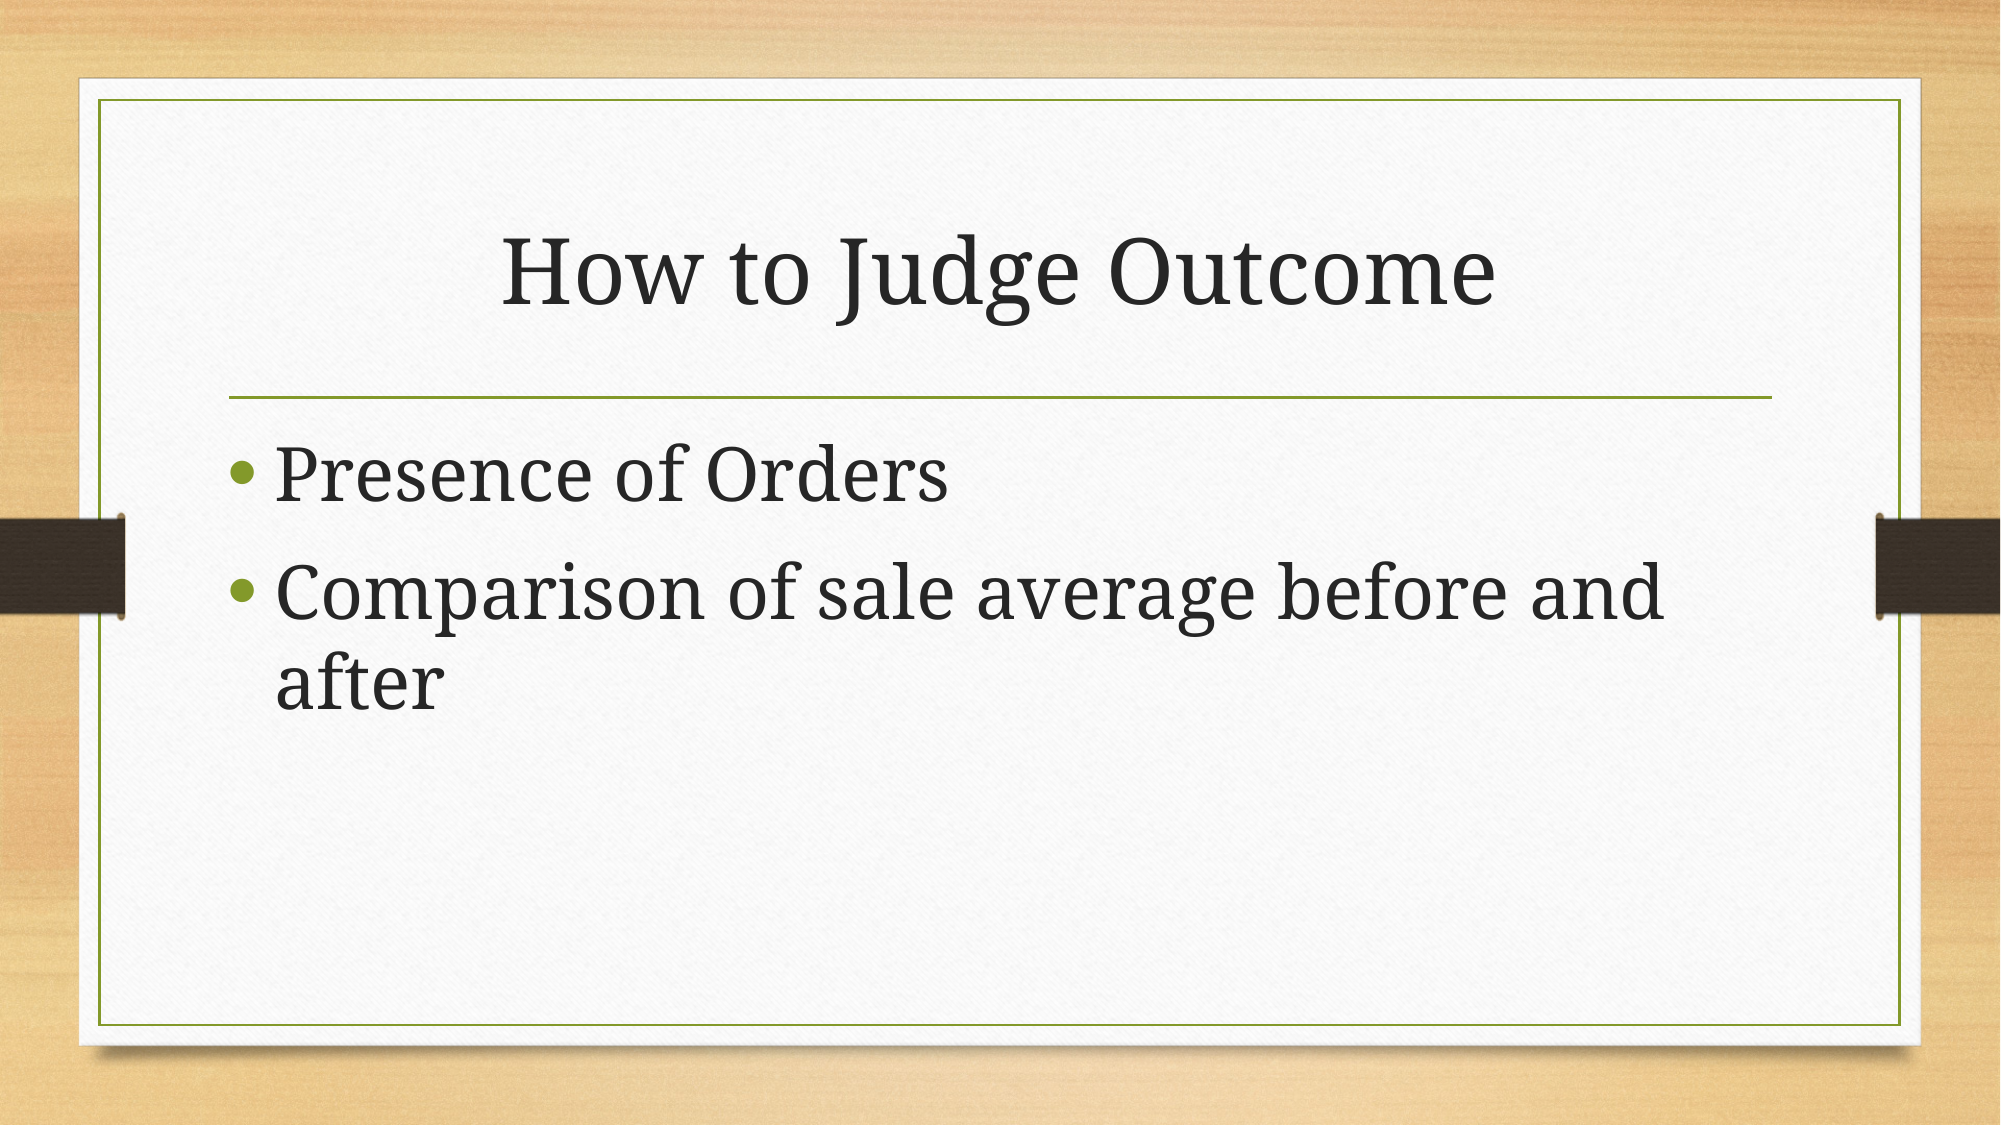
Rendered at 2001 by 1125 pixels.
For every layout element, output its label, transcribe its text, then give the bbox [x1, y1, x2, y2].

title How to Judge Outcome [212, 161, 1788, 375]
picture [0, 0, 2001, 1125]
list Presence of Orders Comparison of sale average before and after [212, 419, 1788, 964]
